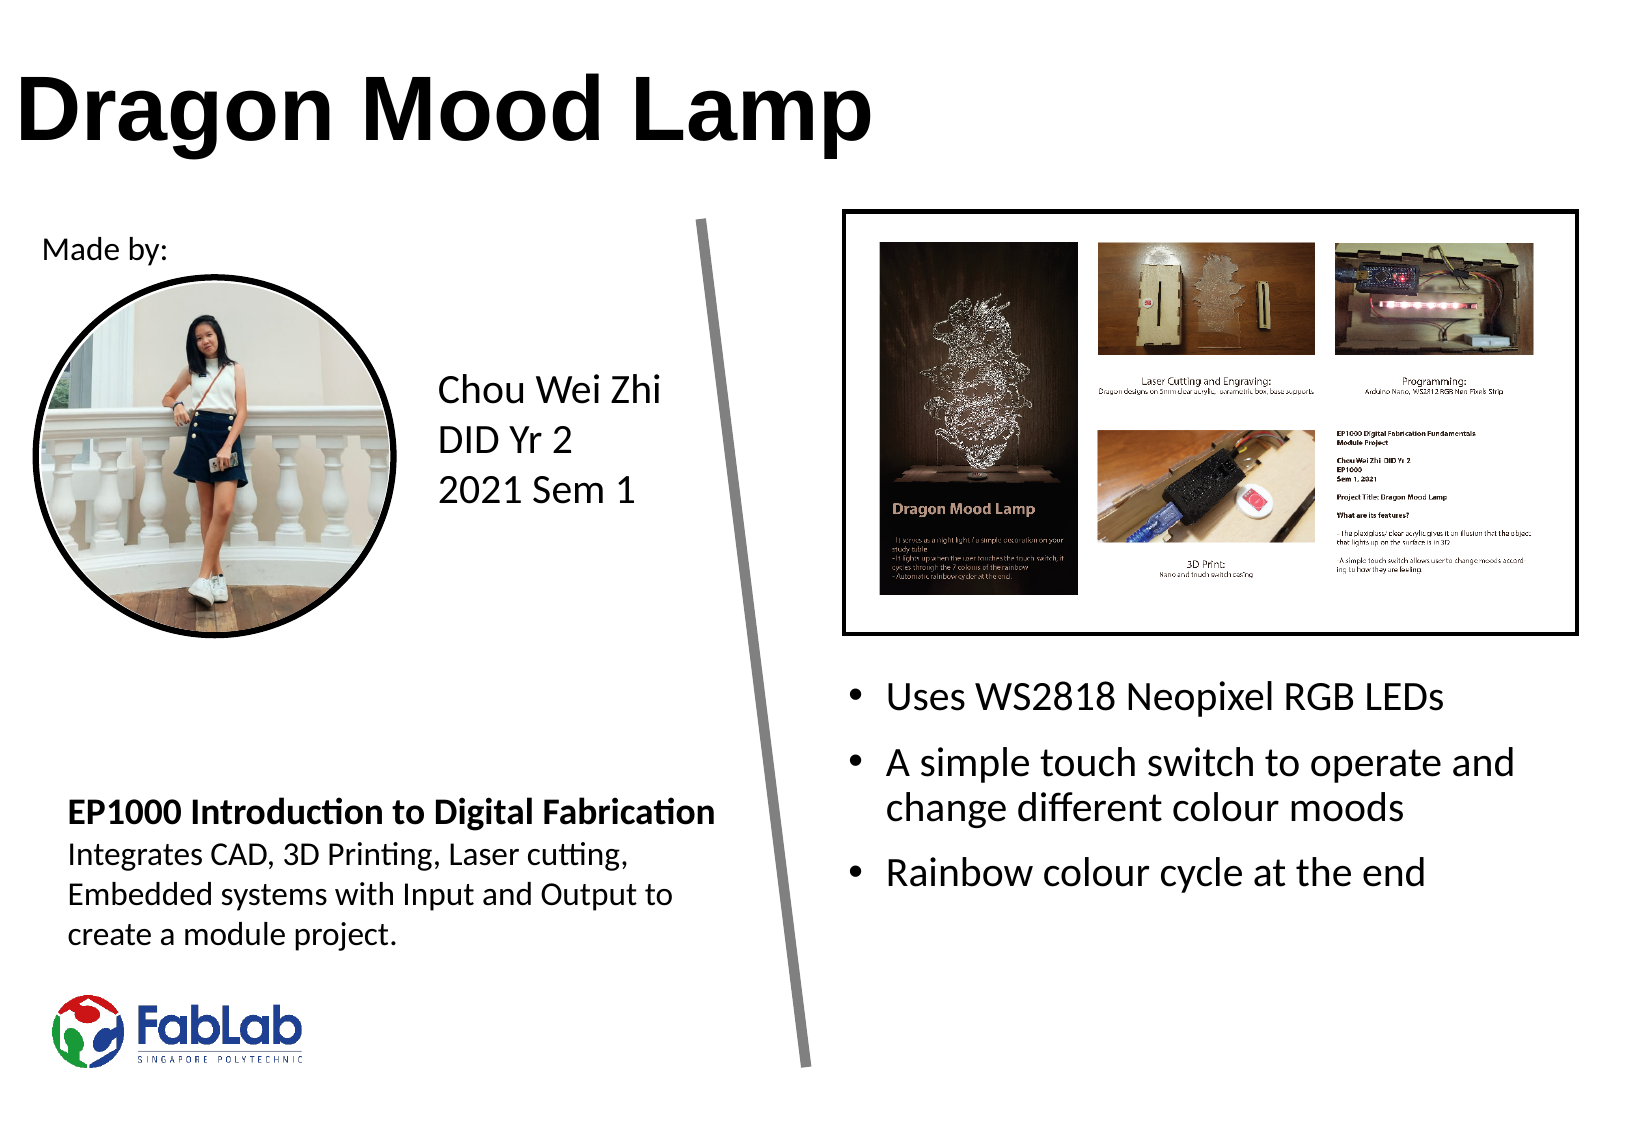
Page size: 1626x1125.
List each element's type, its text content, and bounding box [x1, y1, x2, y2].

picture [41, 282, 390, 632]
list Chou Wei Zhi DID Yr 2 2021 Sem 1 [422, 354, 771, 628]
picture [52, 995, 302, 1068]
title Dragon Mood Lamp [0, 1, 1402, 219]
picture [856, 218, 1557, 619]
list Uses WS2818 Neopixel RGB LEDs A simple touch switch to operate and change different colour moods Rainbow colour cycle at the end [833, 666, 1582, 1050]
